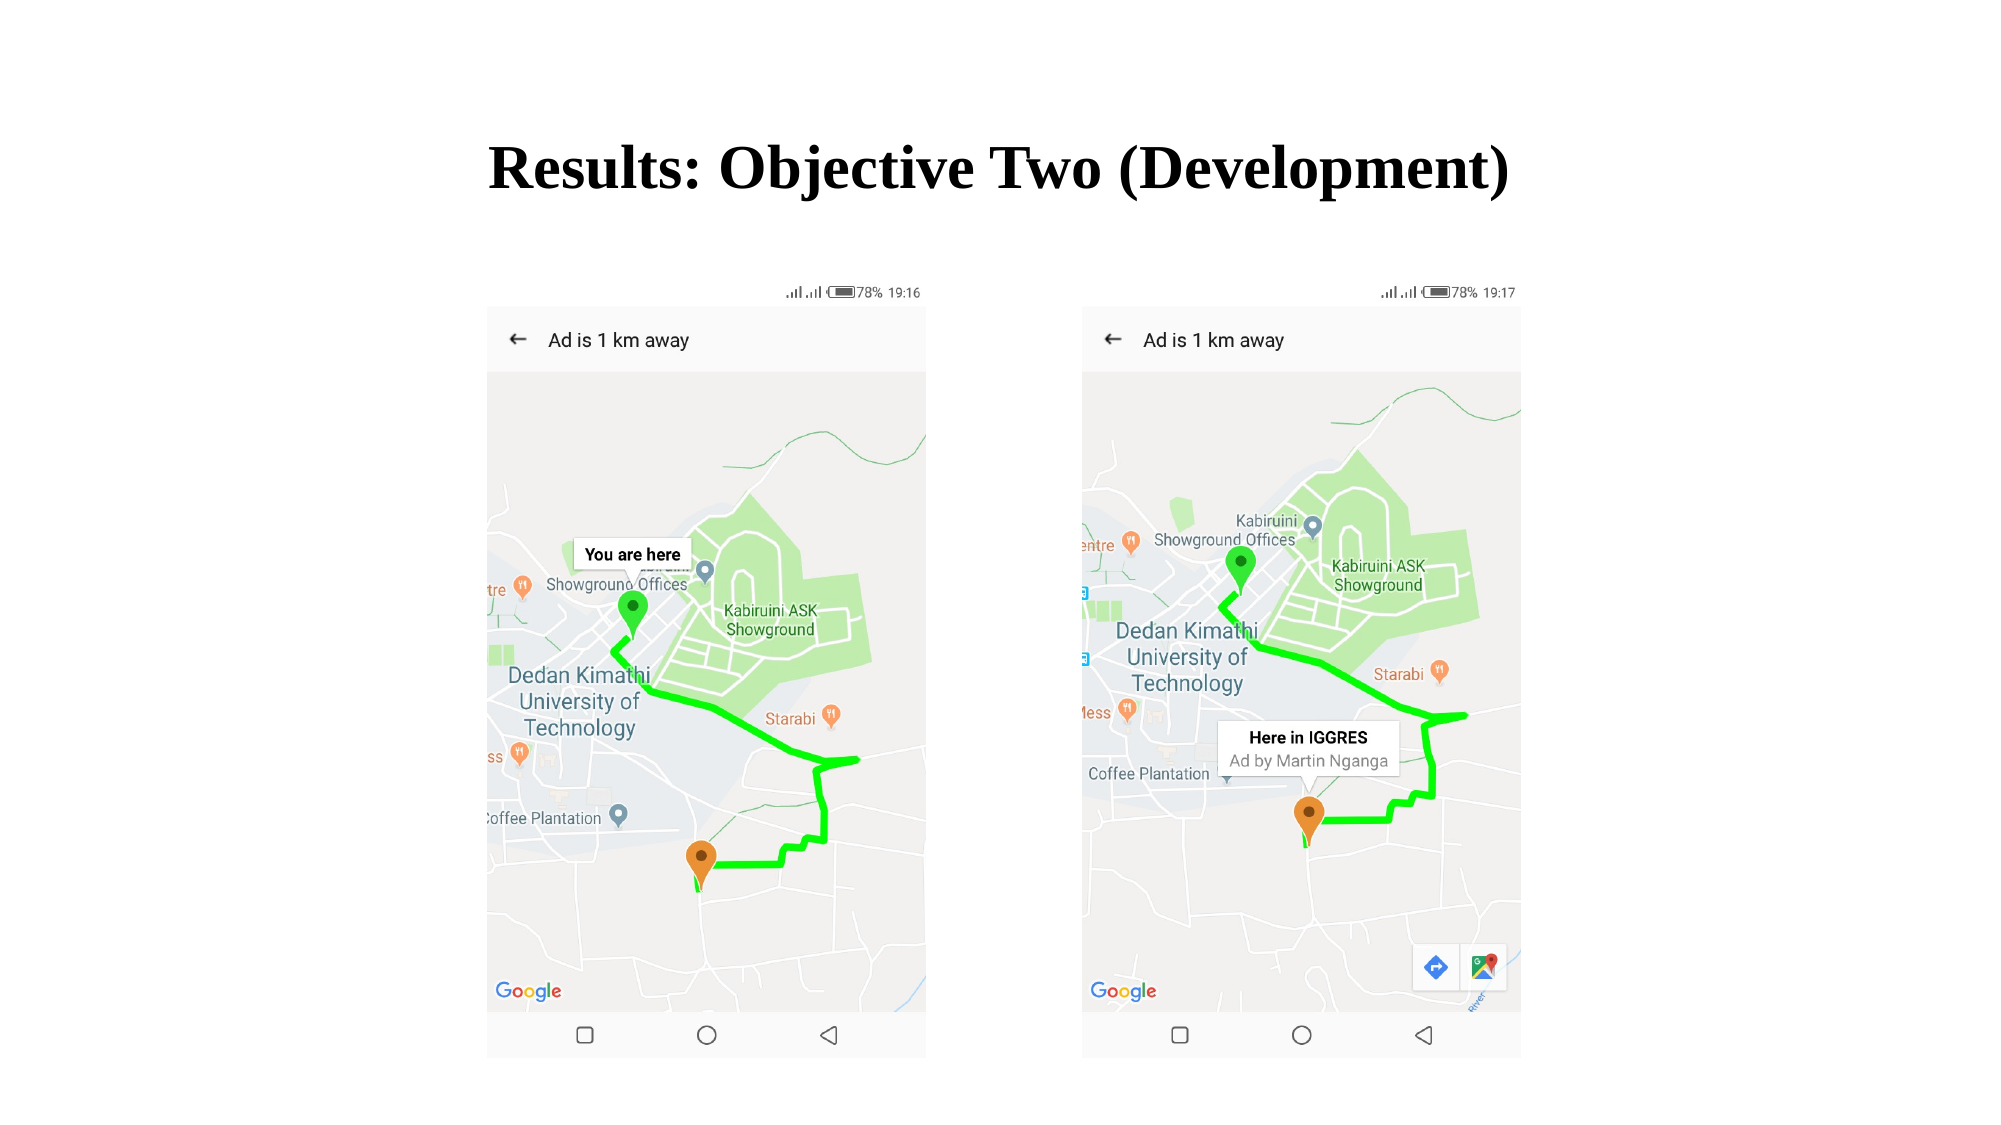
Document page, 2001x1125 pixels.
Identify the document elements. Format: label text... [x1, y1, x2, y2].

picture [1082, 277, 1521, 1058]
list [487, 277, 926, 1058]
title Results: Objective Two (Development) [137, 59, 1863, 278]
